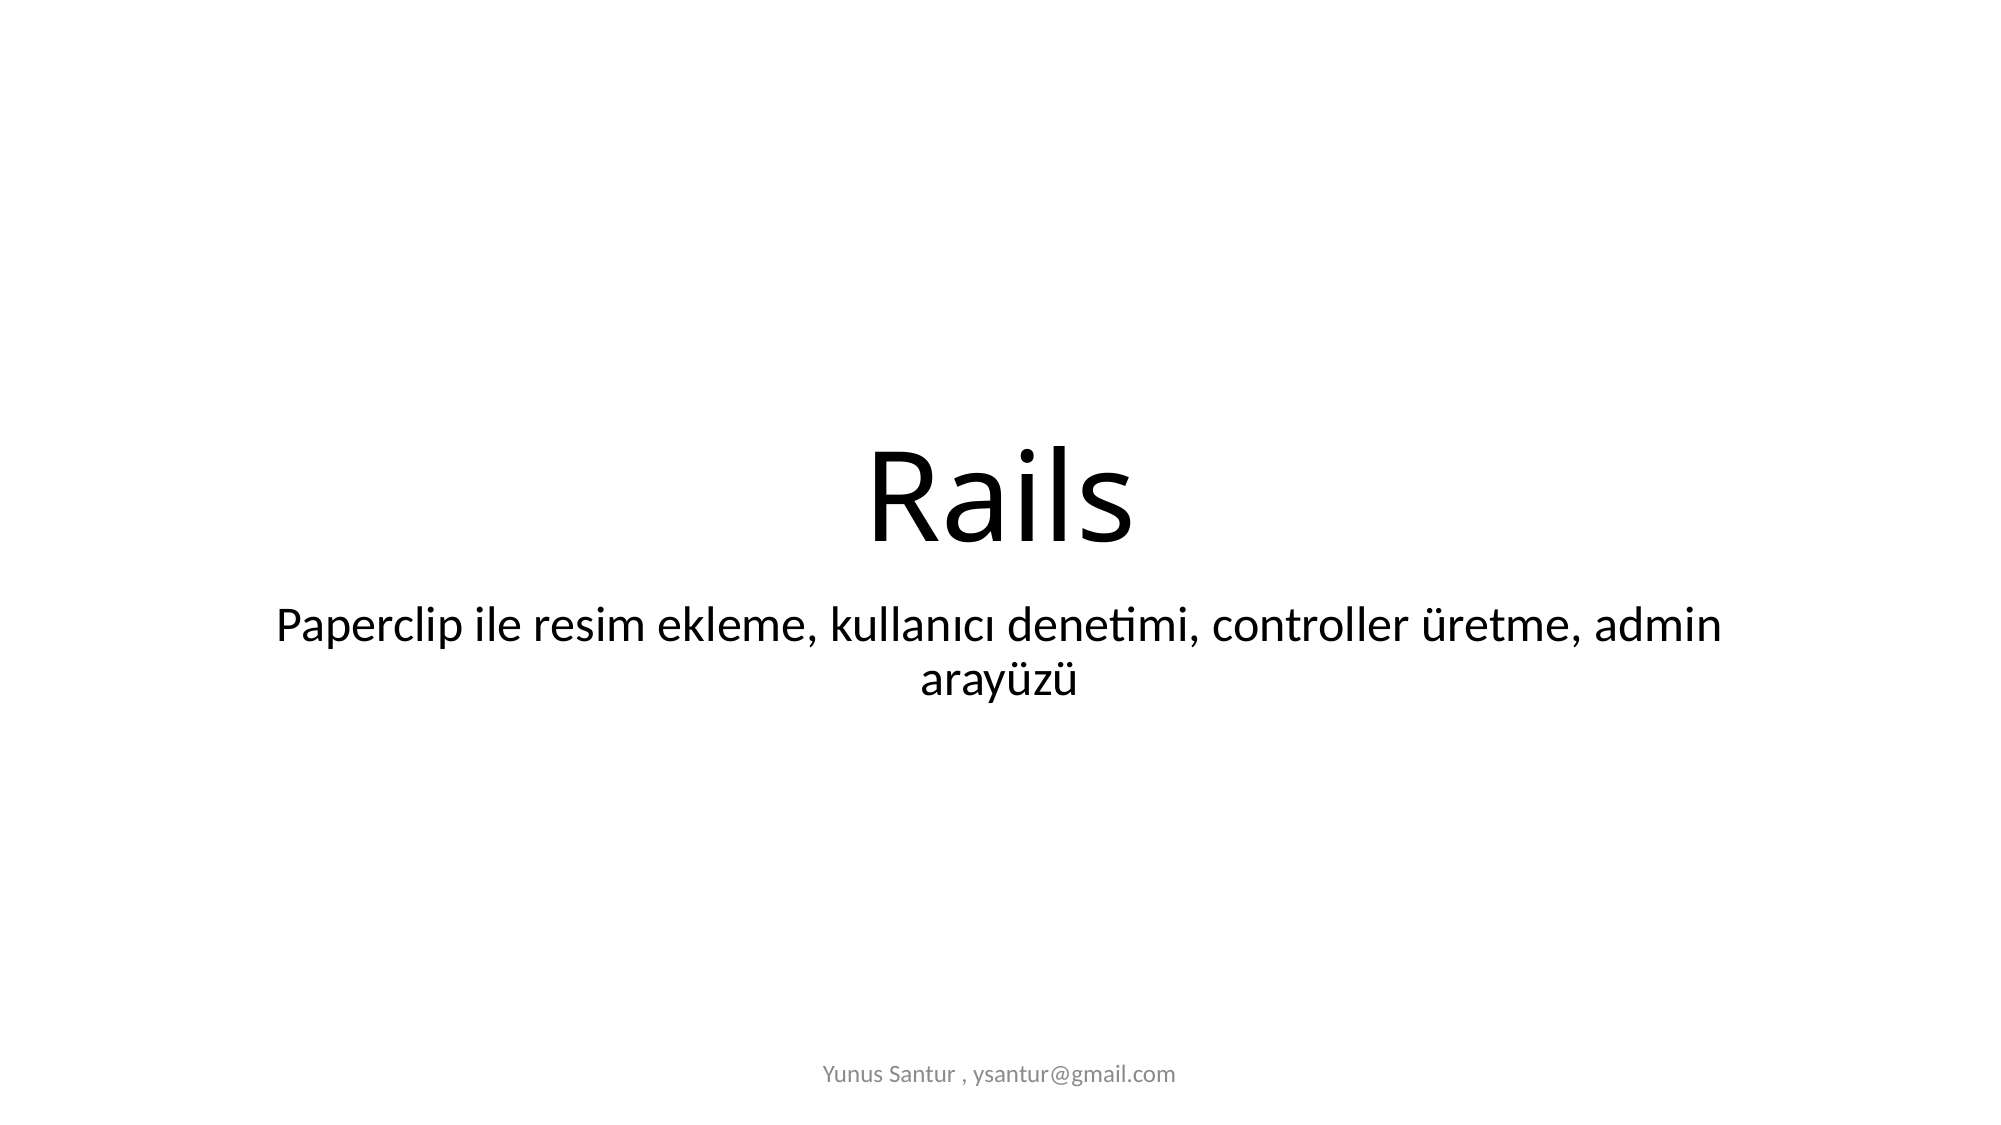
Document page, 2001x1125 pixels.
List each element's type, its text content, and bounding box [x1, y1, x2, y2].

title Rails [249, 184, 1750, 576]
subtitle Paperclip ile resim ekleme, kullanıcı denetimi, controller üretme, admin arayüzü [249, 590, 1750, 863]
footer Yunus Santur , ysantur@gmail.com [662, 1042, 1338, 1103]
